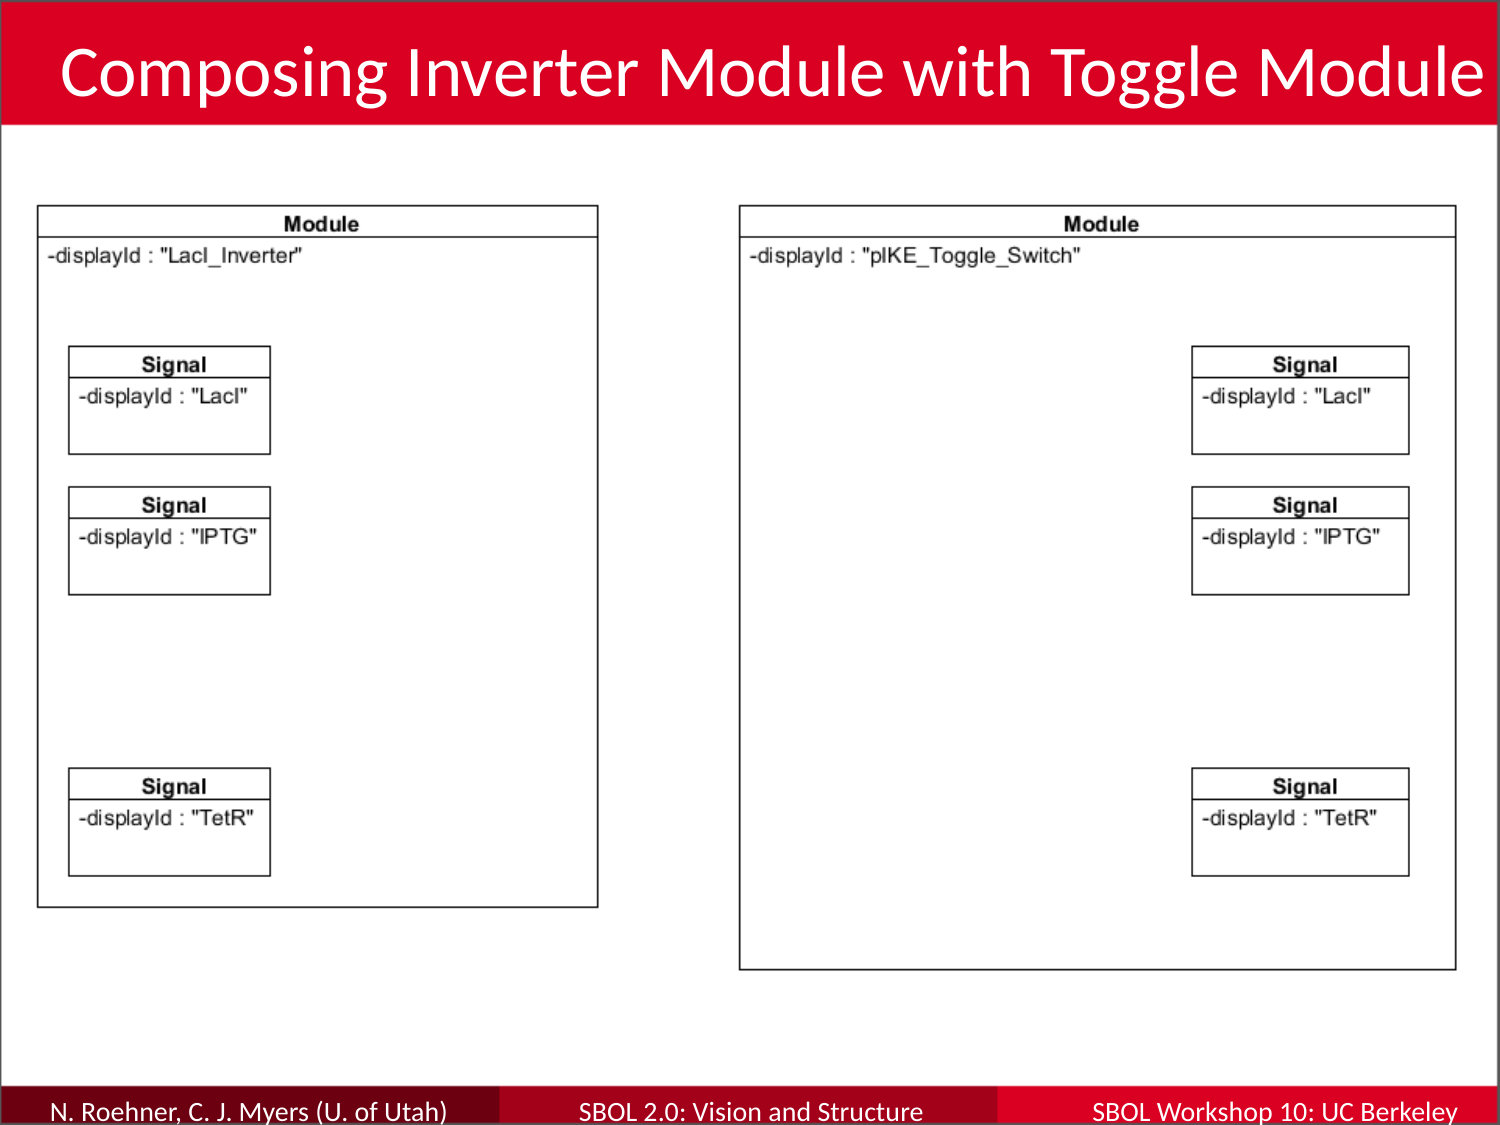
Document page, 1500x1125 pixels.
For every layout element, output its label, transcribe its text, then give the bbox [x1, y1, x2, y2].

title Composing Inverter Module with Toggle Module [6, 0, 1500, 125]
picture [0, 0, 1500, 1125]
text_box N. Roehner, C. J. Myers (U. of Utah) SBOL 2.0: Vision and Structure SBOL Workshop 10: UC Berkeley [6, 1086, 1500, 1125]
